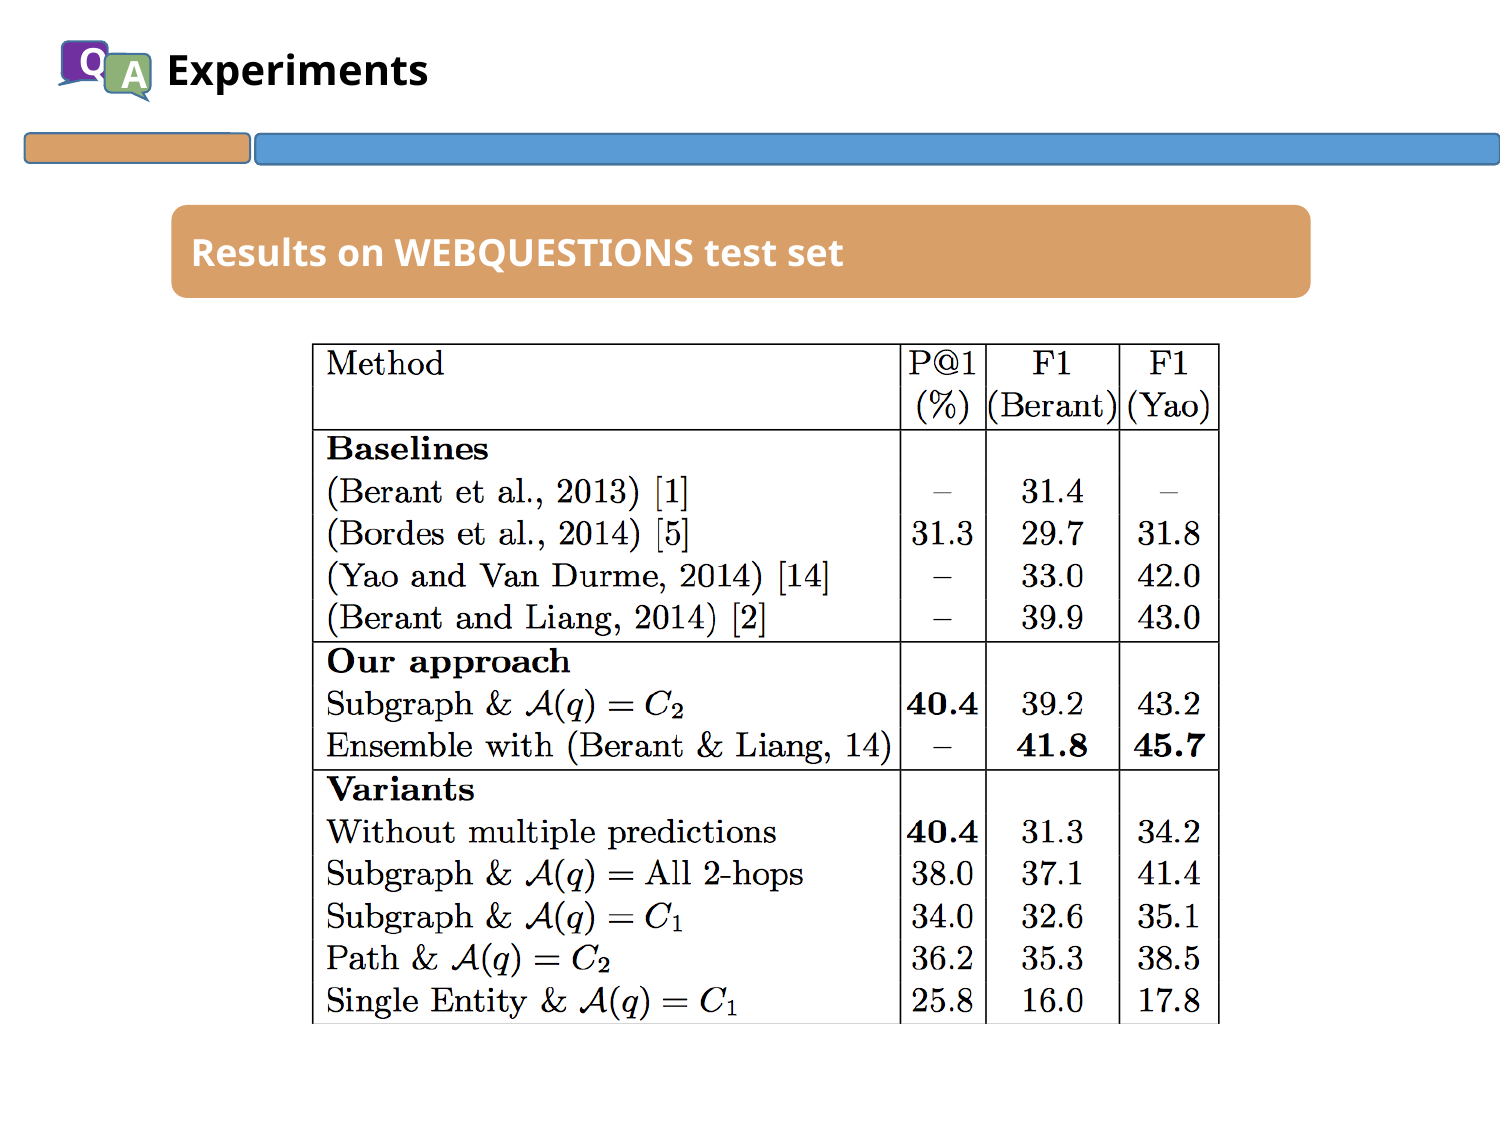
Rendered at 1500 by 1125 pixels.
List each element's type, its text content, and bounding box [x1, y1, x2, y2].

text_box [254, 132, 1500, 166]
text_box Q [58, 40, 109, 86]
text_box [23, 132, 252, 164]
text_box Results on WEBQUESTIONS test set [170, 203, 1312, 299]
text_box A [103, 52, 152, 103]
title Experiments [151, 37, 1446, 107]
picture [273, 328, 1227, 1024]
